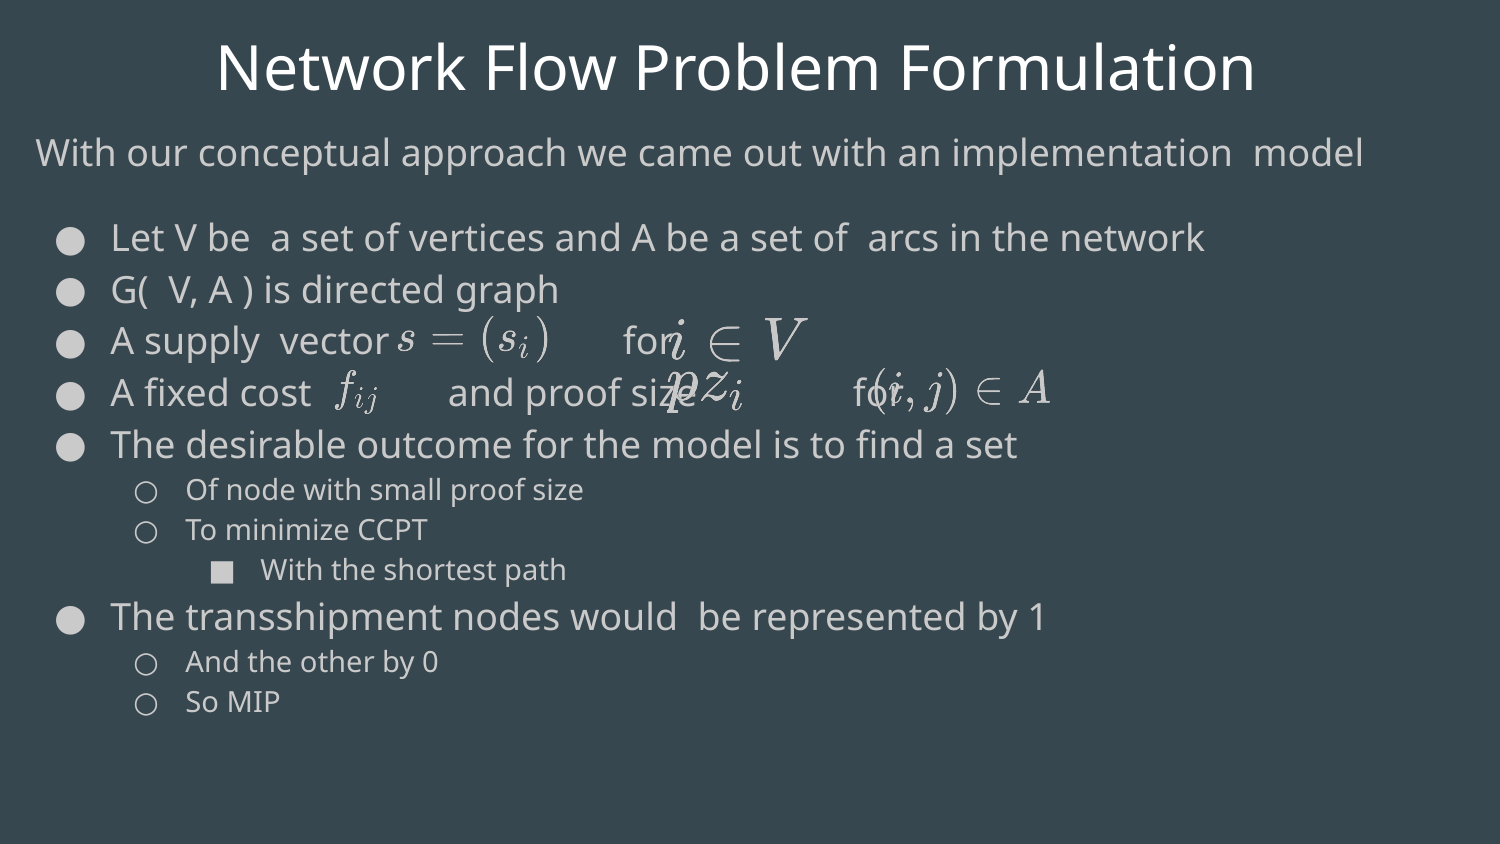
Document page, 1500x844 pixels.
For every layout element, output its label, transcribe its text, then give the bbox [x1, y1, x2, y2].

picture [666, 313, 809, 419]
list With our conceptual approach we came out with an implementation model Let V be a set of vertices and A be a set of arcs in the network G( V, A ) is directed graph A supply vector for A fixed cost and proof size for The desirable outcome for the model is to find a set Of node with small proof size To minimize CCPT With the shortest path The transshipment nodes would be represented by 1 And the other by 0 So MIP [20, 107, 1483, 834]
title Network Flow Problem Formulation [38, 13, 1437, 107]
picture [869, 365, 1052, 419]
picture [331, 365, 382, 419]
picture [394, 313, 552, 366]
